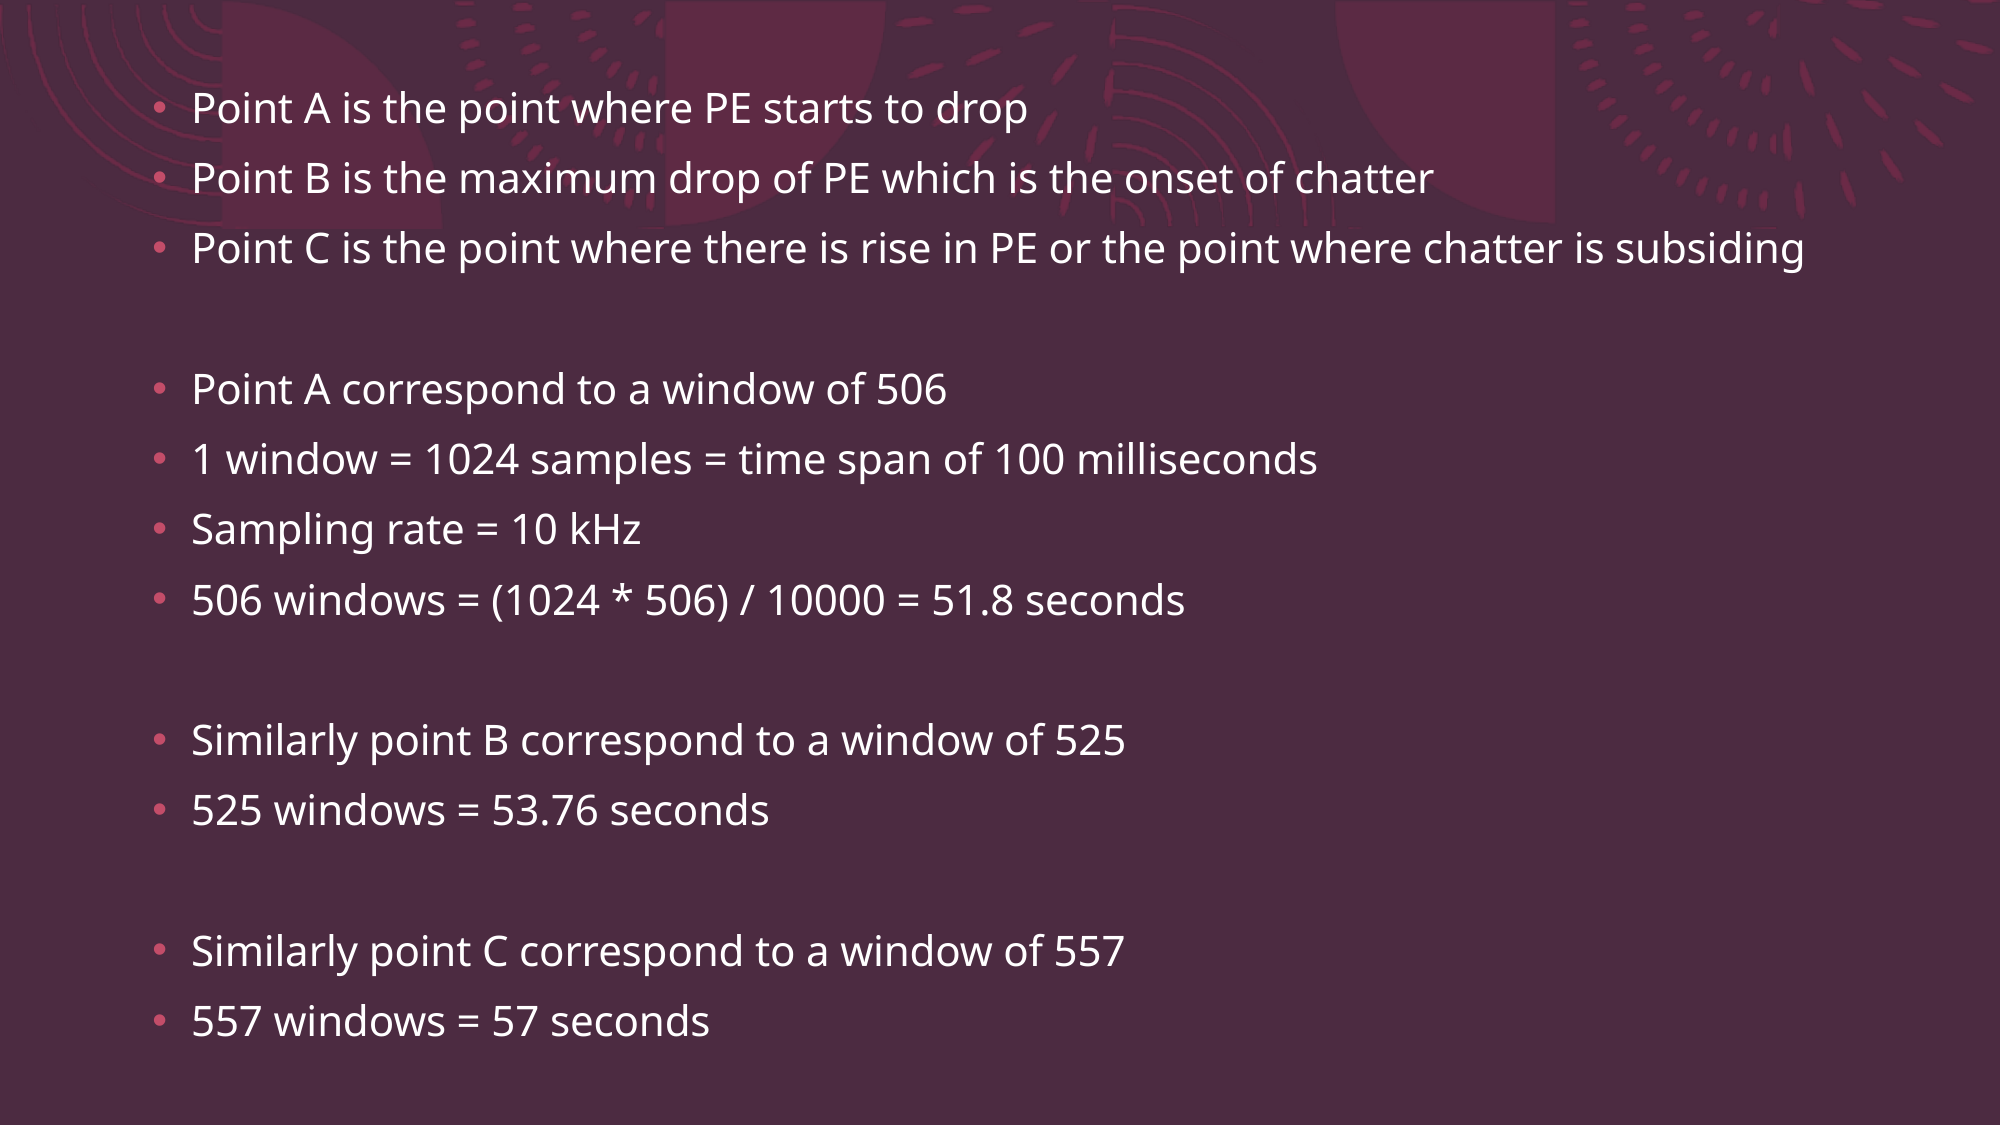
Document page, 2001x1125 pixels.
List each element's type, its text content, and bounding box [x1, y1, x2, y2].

list Point A is the point where PE starts to drop Point B is the maximum drop of PE which is the onset of chatter Point C is the point where there is rise in PE or the point where chatter is subsiding Point A correspond to a window of 506 1 window = 1024 samples = time span of 100 milliseconds Sampling rate = 10 kHz 506 windows = (1024 * 506) / 10000 = 51.8 seconds Similarly point B correspond to a window of 525 525 windows = 53.76 seconds Similarly point C correspond to a window of 557 557 windows = 57 seconds [137, 69, 1863, 1056]
